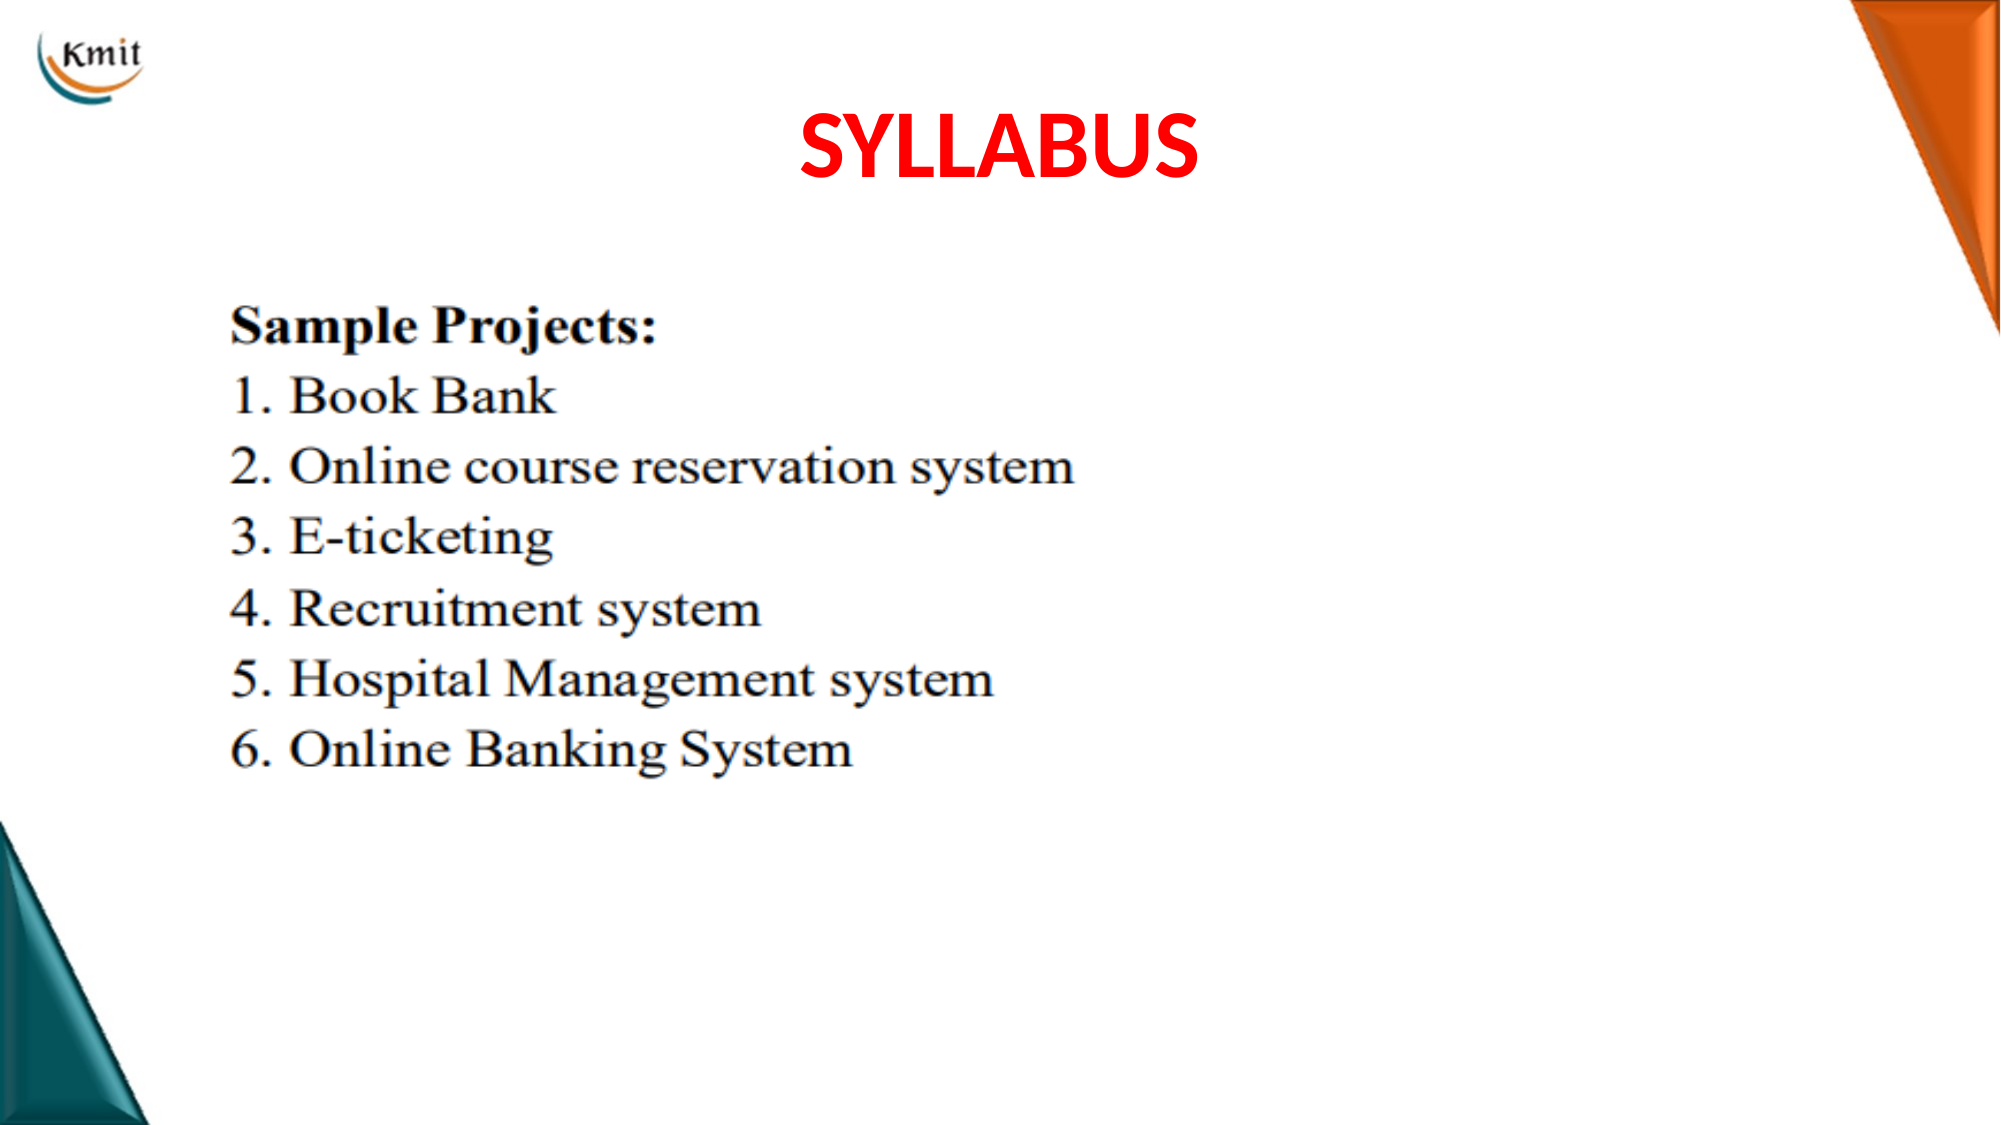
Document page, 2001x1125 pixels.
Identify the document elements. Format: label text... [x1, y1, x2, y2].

title SYLLABUS [99, 45, 1900, 233]
picture [0, 0, 2001, 1125]
